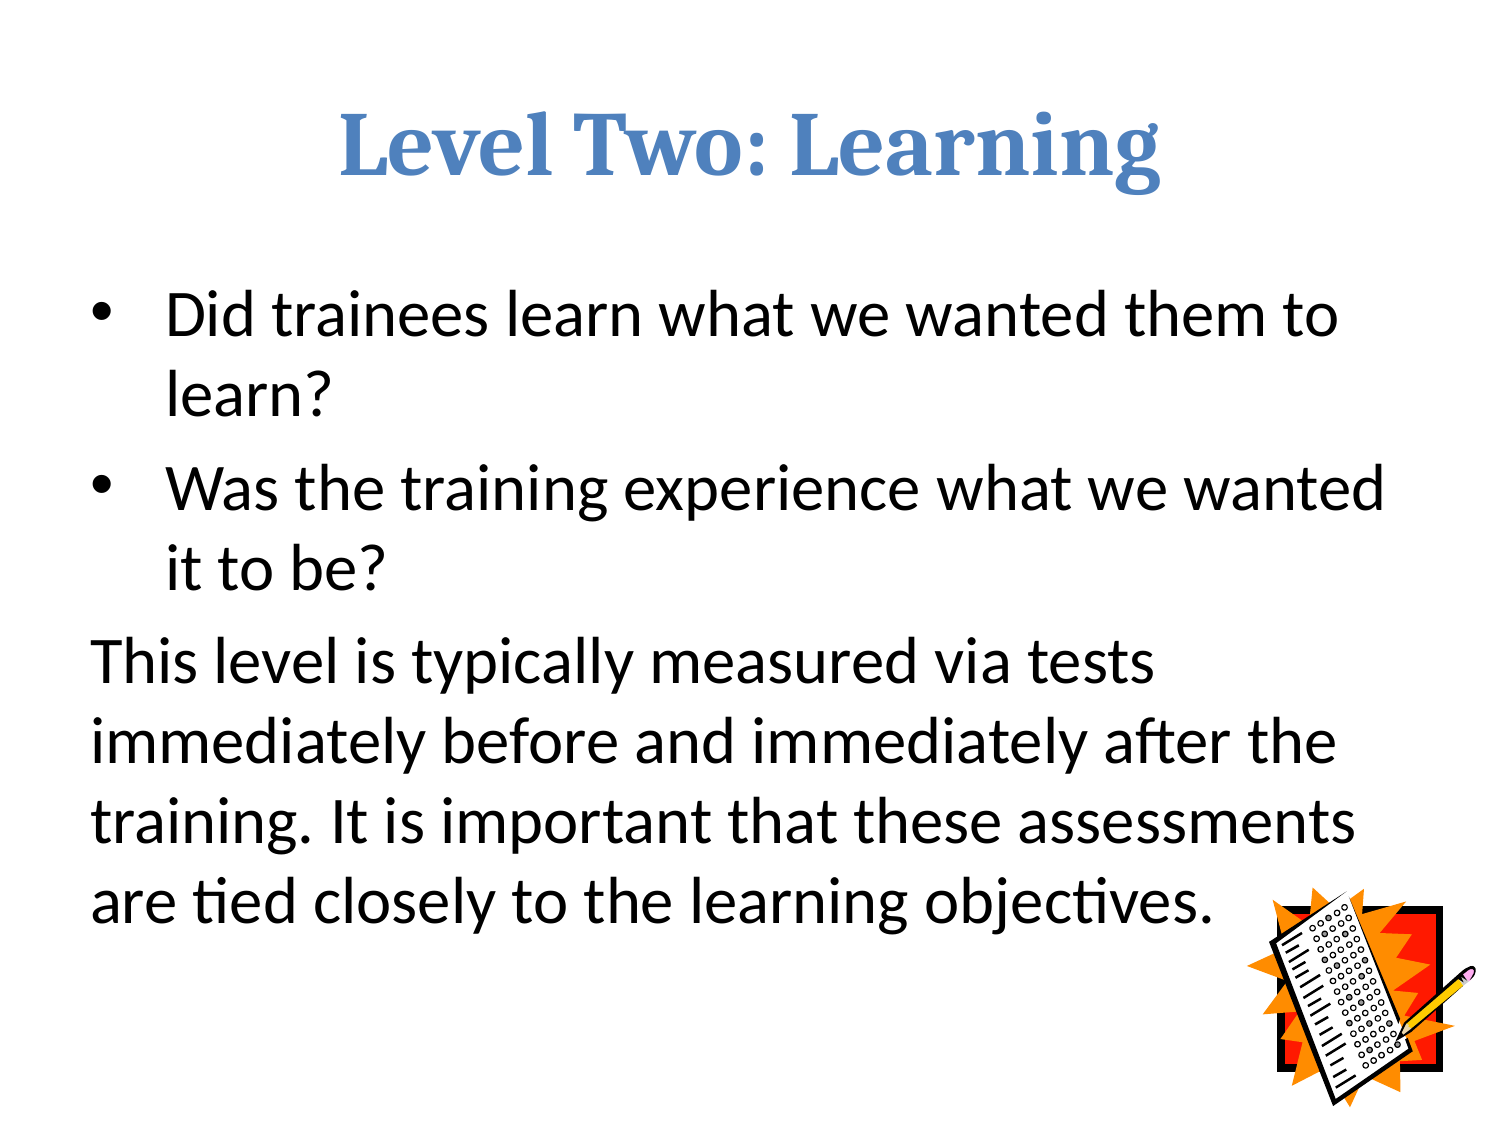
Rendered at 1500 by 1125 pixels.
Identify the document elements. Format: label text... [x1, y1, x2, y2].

picture [1246, 886, 1479, 1108]
title Level Two: Learning [75, 45, 1425, 233]
list Did trainees learn what we wanted them to learn? Was the training experience what we wanted it to be? This level is typically measured via tests immediately before and immediately after the training. It is important that these assessments are tied closely to the learning objectives. [75, 262, 1425, 1005]
